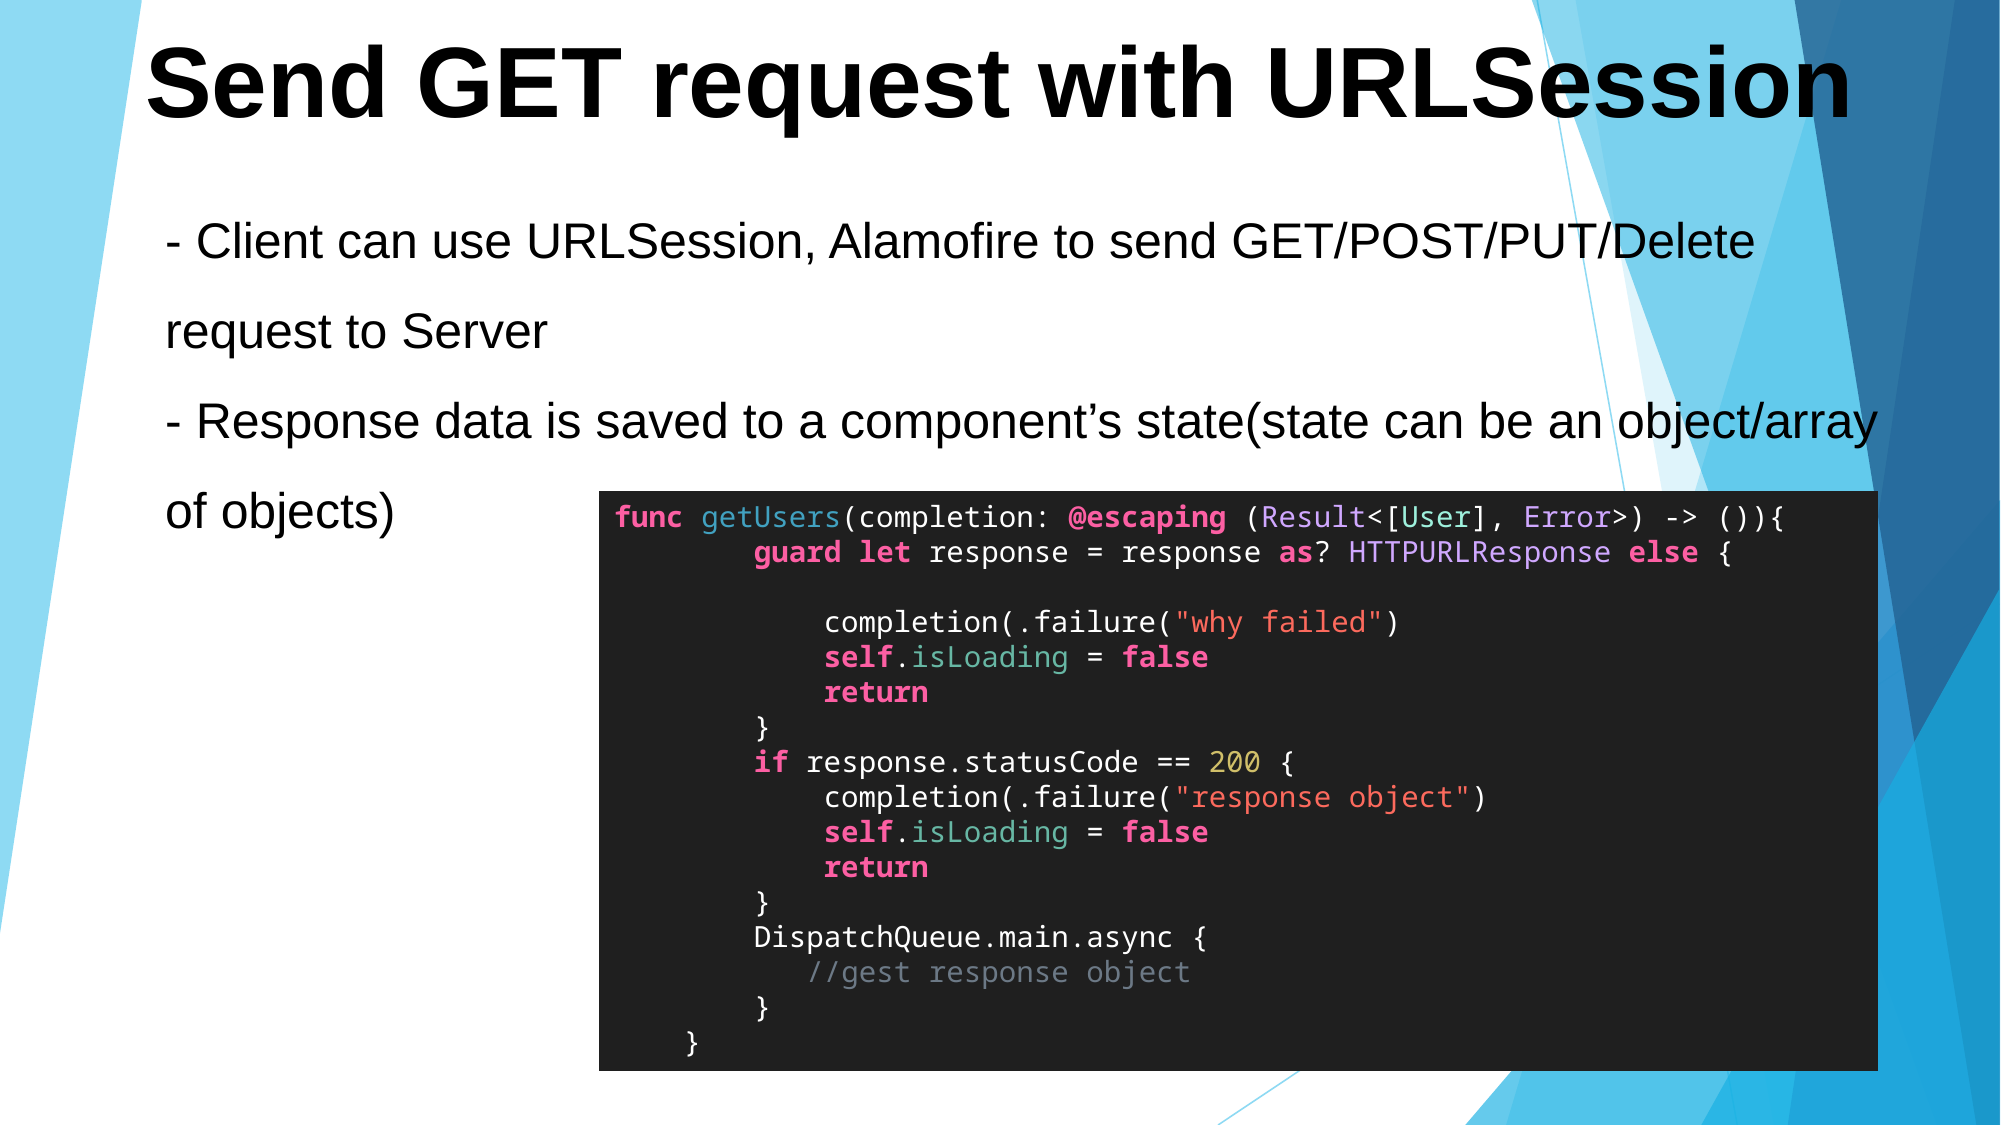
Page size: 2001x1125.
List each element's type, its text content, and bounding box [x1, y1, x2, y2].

text_box func getUsers(completion: @escaping (Result<[User], Error>) -> ()){ guard let response = response as? HTTPURLResponse else { completion(.failure("why failed") self.isLoading = false return } if response.statusCode == 200 { completion(.failure("response object") self.isLoading = false return } DispatchQueue.main.async { //gest response object } } [598, 491, 1879, 1072]
text_box Send GET request with URLSession [0, 10, 2000, 145]
subtitle - Client can use URLSession, Alamofire to send GET/POST/PUT/Delete request to Server - Response data is saved to a component’s state(state can be an object/array of objects) [150, 170, 1937, 531]
